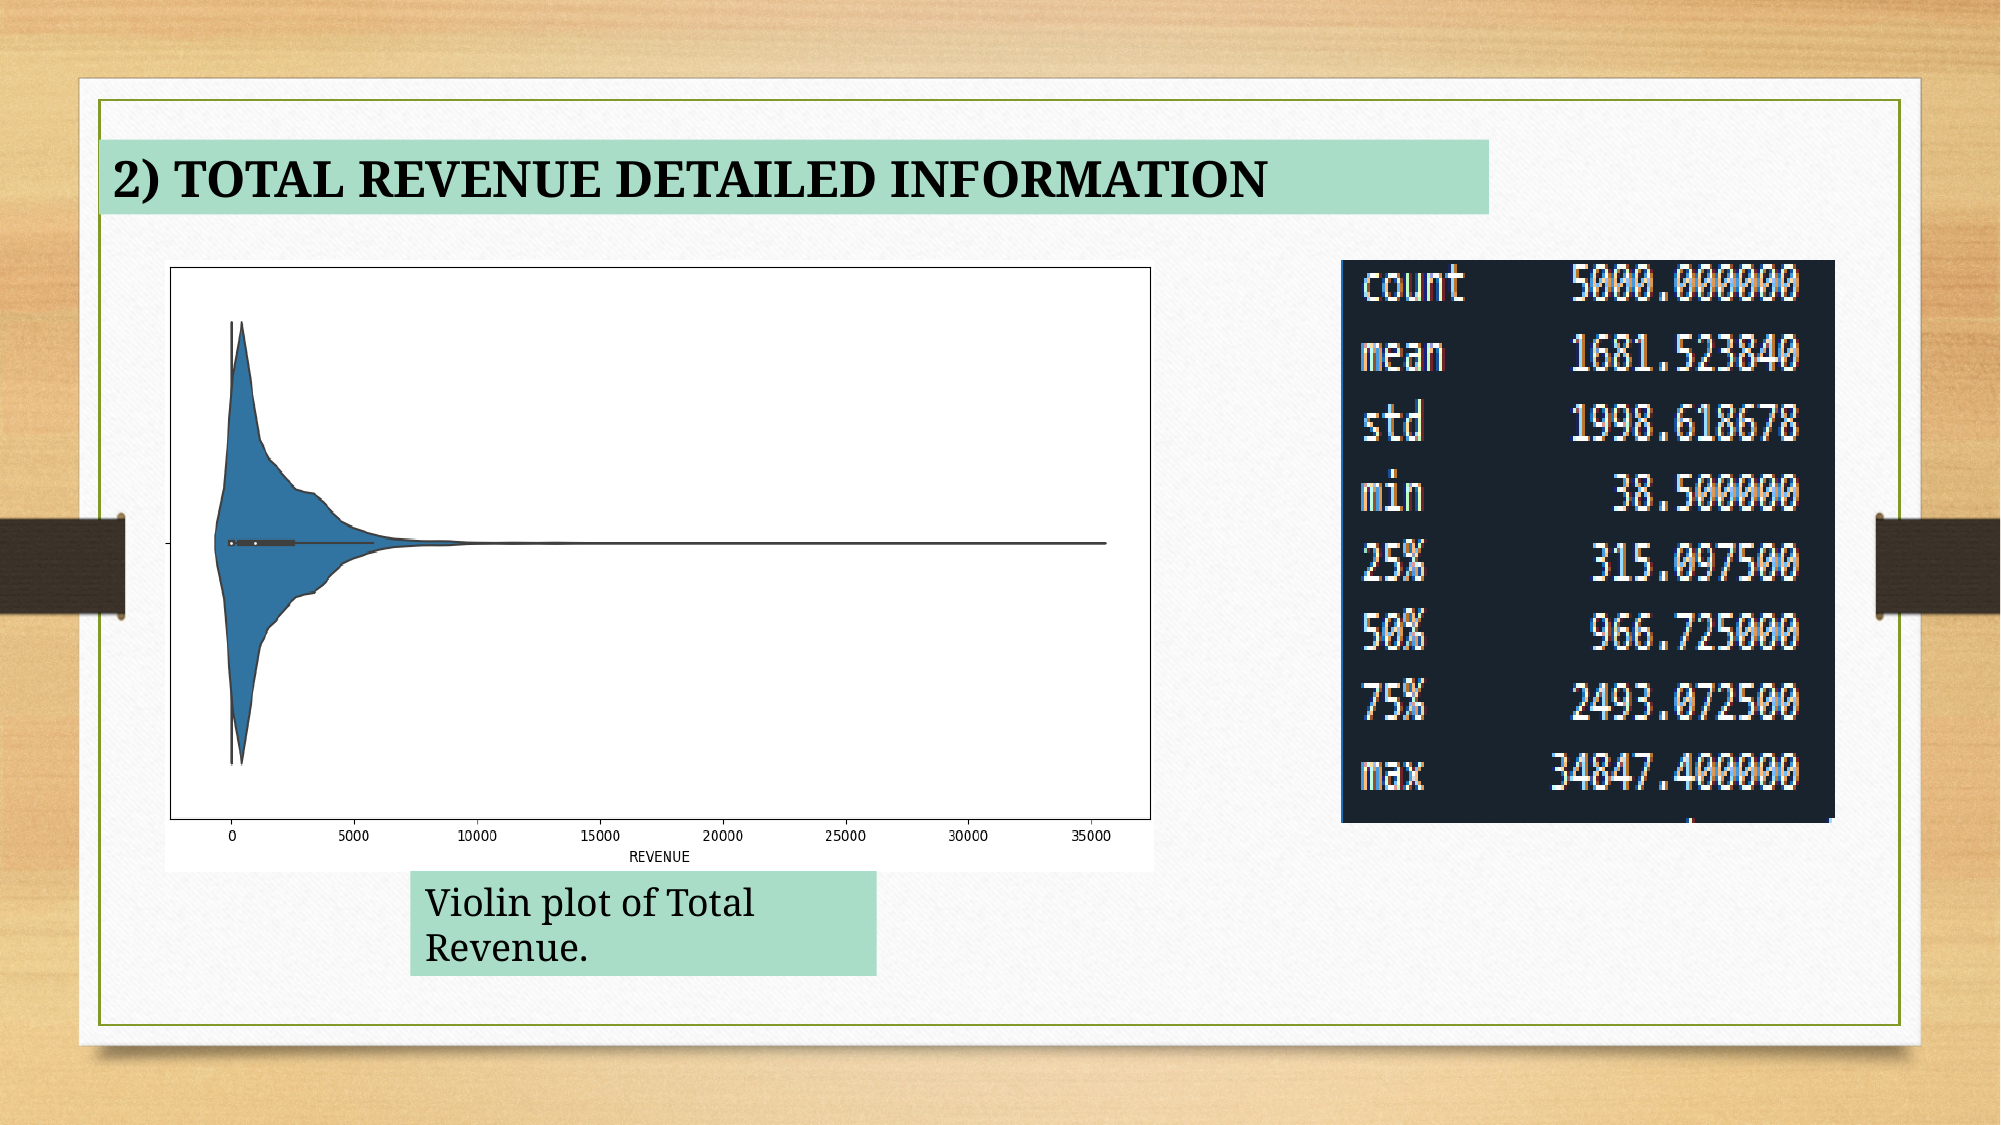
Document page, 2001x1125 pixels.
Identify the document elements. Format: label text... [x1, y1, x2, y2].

text_box 2) TOTAL REVENUE DETAILED INFORMATION [99, 139, 1489, 215]
picture [0, 0, 2001, 1125]
text_box Violin plot of Total Revenue. [410, 872, 877, 976]
